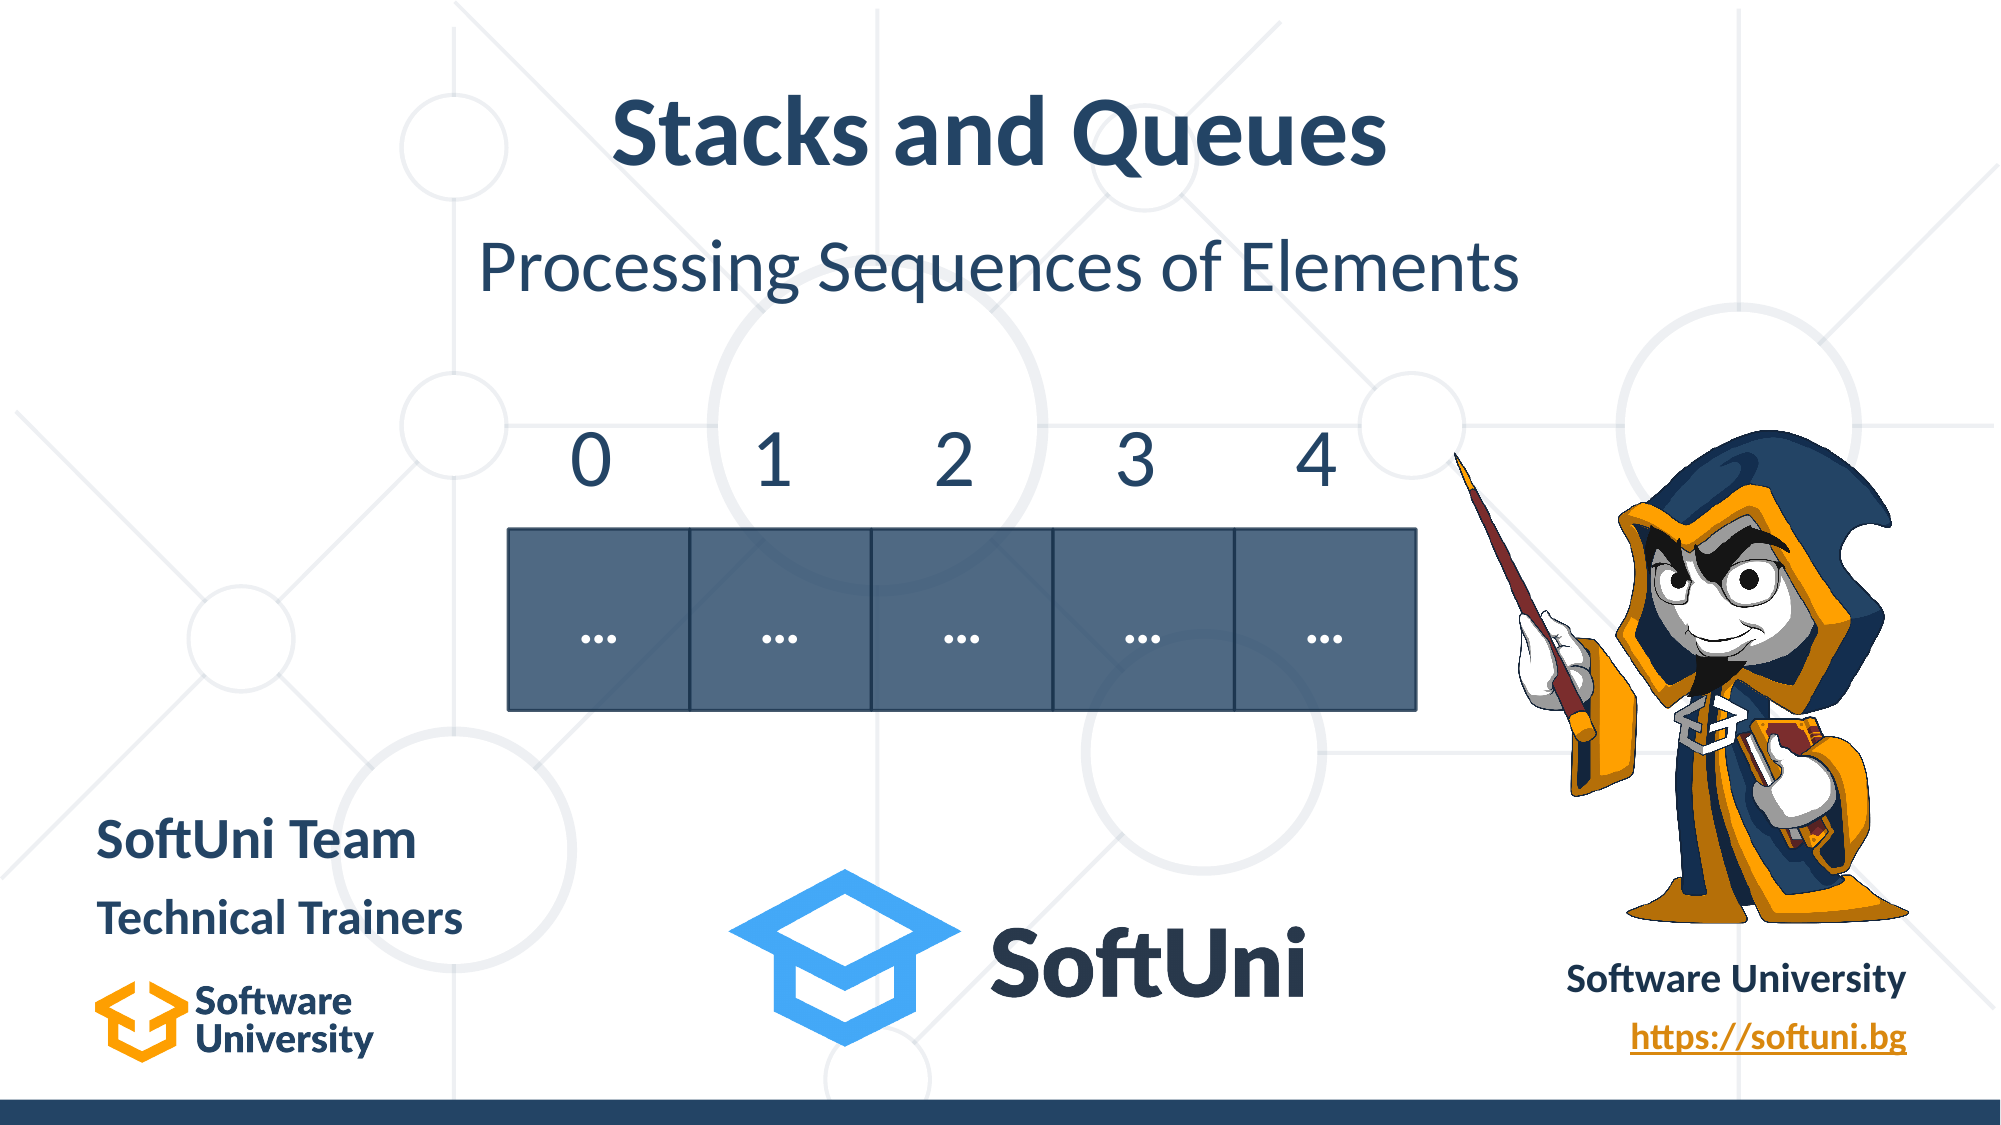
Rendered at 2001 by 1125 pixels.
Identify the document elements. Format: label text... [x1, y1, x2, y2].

picture [1451, 428, 1910, 924]
list https://softuni.bg [1428, 1005, 1913, 1062]
list SoftUni Team [90, 795, 580, 871]
title Stacks and Queues [90, 52, 1910, 198]
list Software University [1428, 944, 1913, 1005]
subtitle Processing Sequences of Elements [90, 206, 1910, 423]
picture [709, 850, 1325, 1064]
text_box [508, 374, 1417, 711]
list Technical Trainers [90, 875, 580, 951]
picture [83, 970, 384, 1074]
